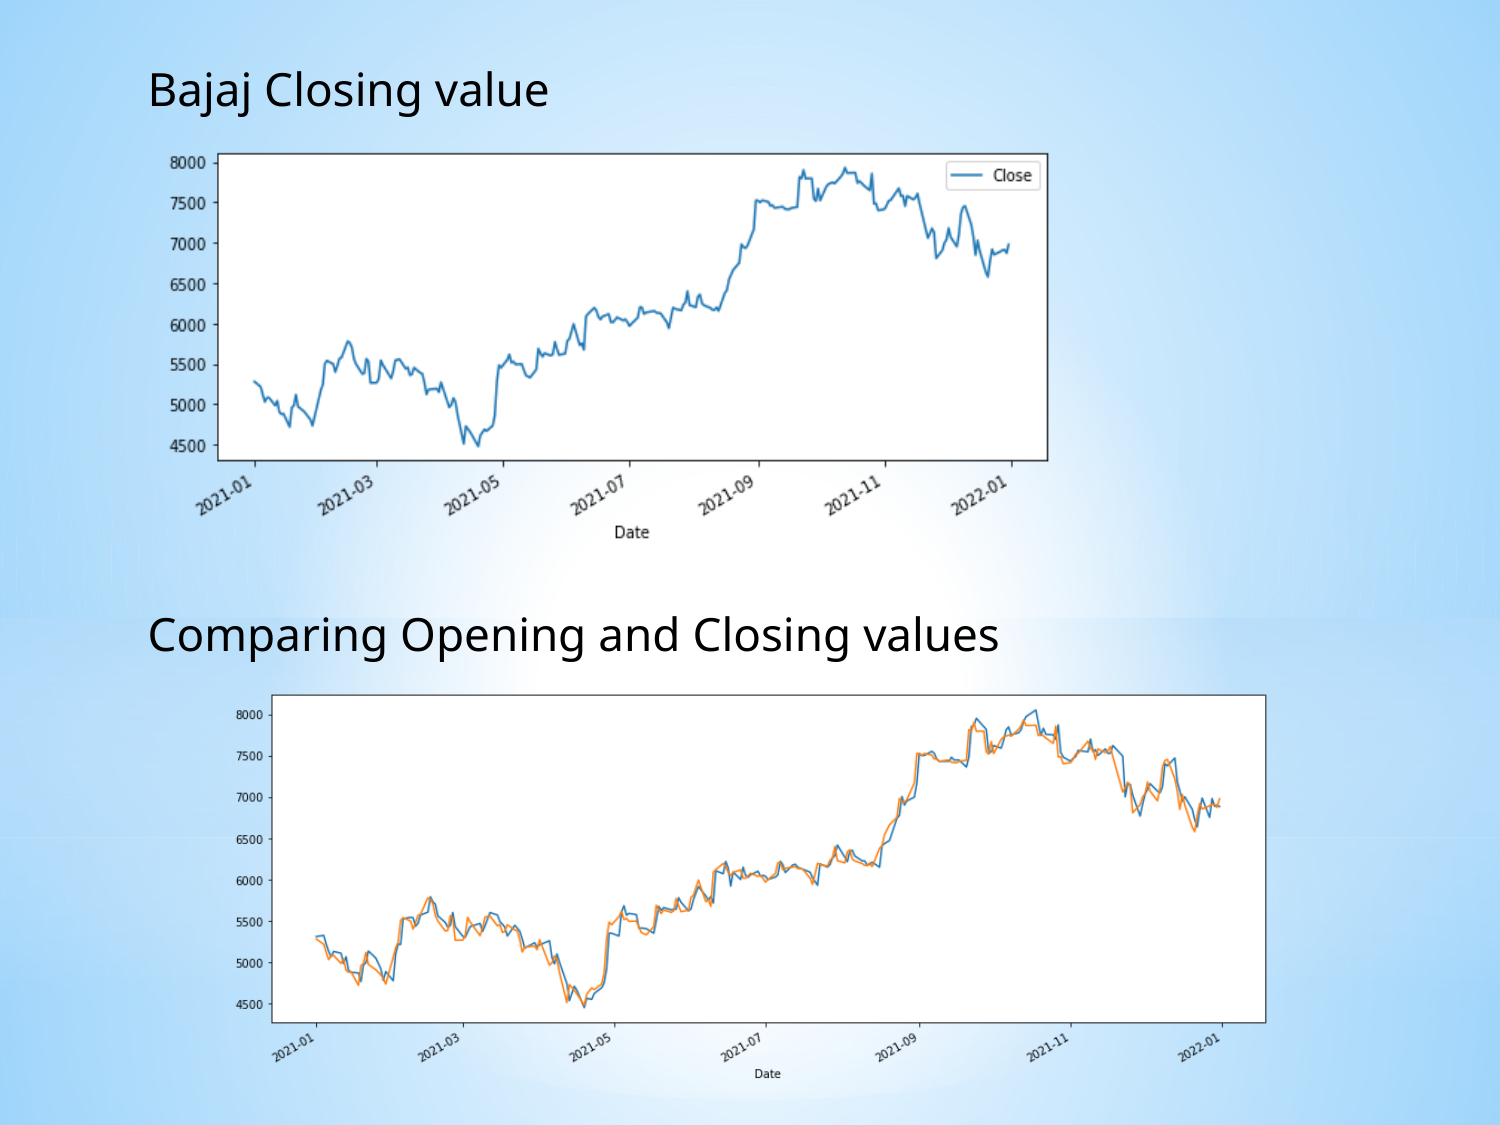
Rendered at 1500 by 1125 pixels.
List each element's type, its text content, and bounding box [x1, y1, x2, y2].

text_box Bajaj Closing value [132, 46, 1367, 131]
picture [158, 144, 1192, 552]
picture [226, 687, 1272, 1087]
text_box Comparing Opening and Closing values [132, 590, 1367, 676]
